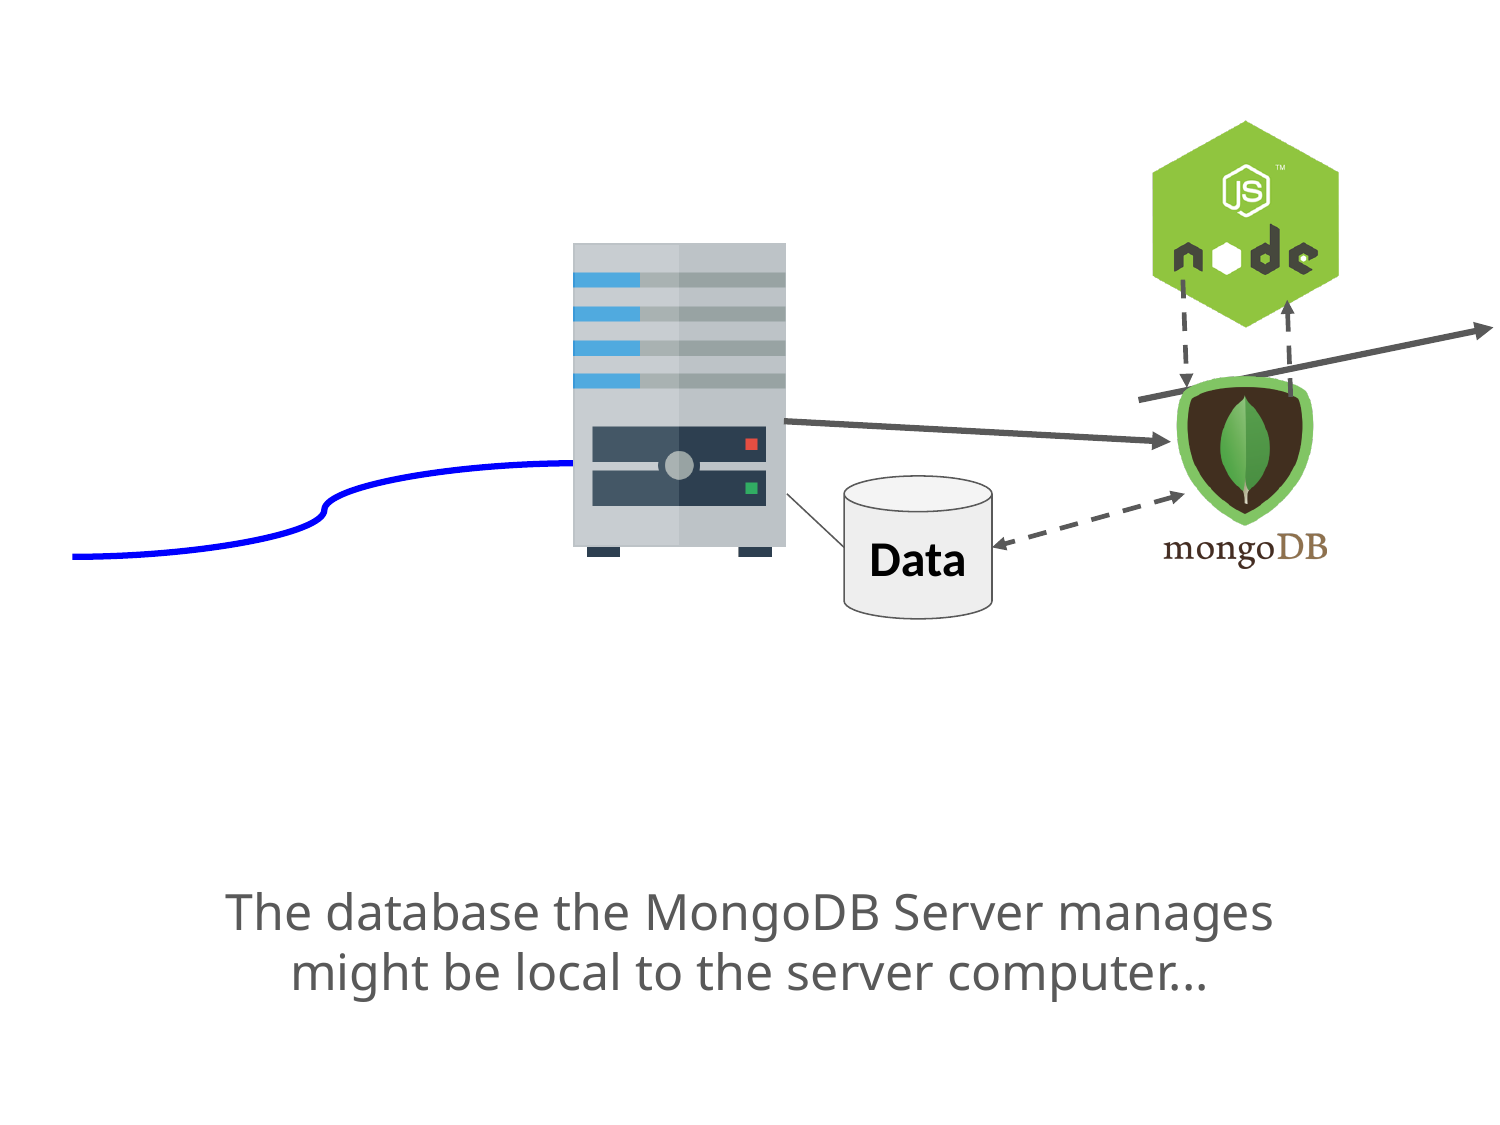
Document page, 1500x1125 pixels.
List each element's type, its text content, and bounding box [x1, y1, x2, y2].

text_box The database the MongoDB Server manages might be local to the server computer... [148, 865, 1352, 1044]
picture [1138, 117, 1352, 331]
picture [508, 236, 845, 573]
text_box [1356, 323, 1494, 356]
text_box Data [844, 475, 993, 619]
picture [1138, 348, 1352, 598]
text_box [991, 508, 1133, 551]
